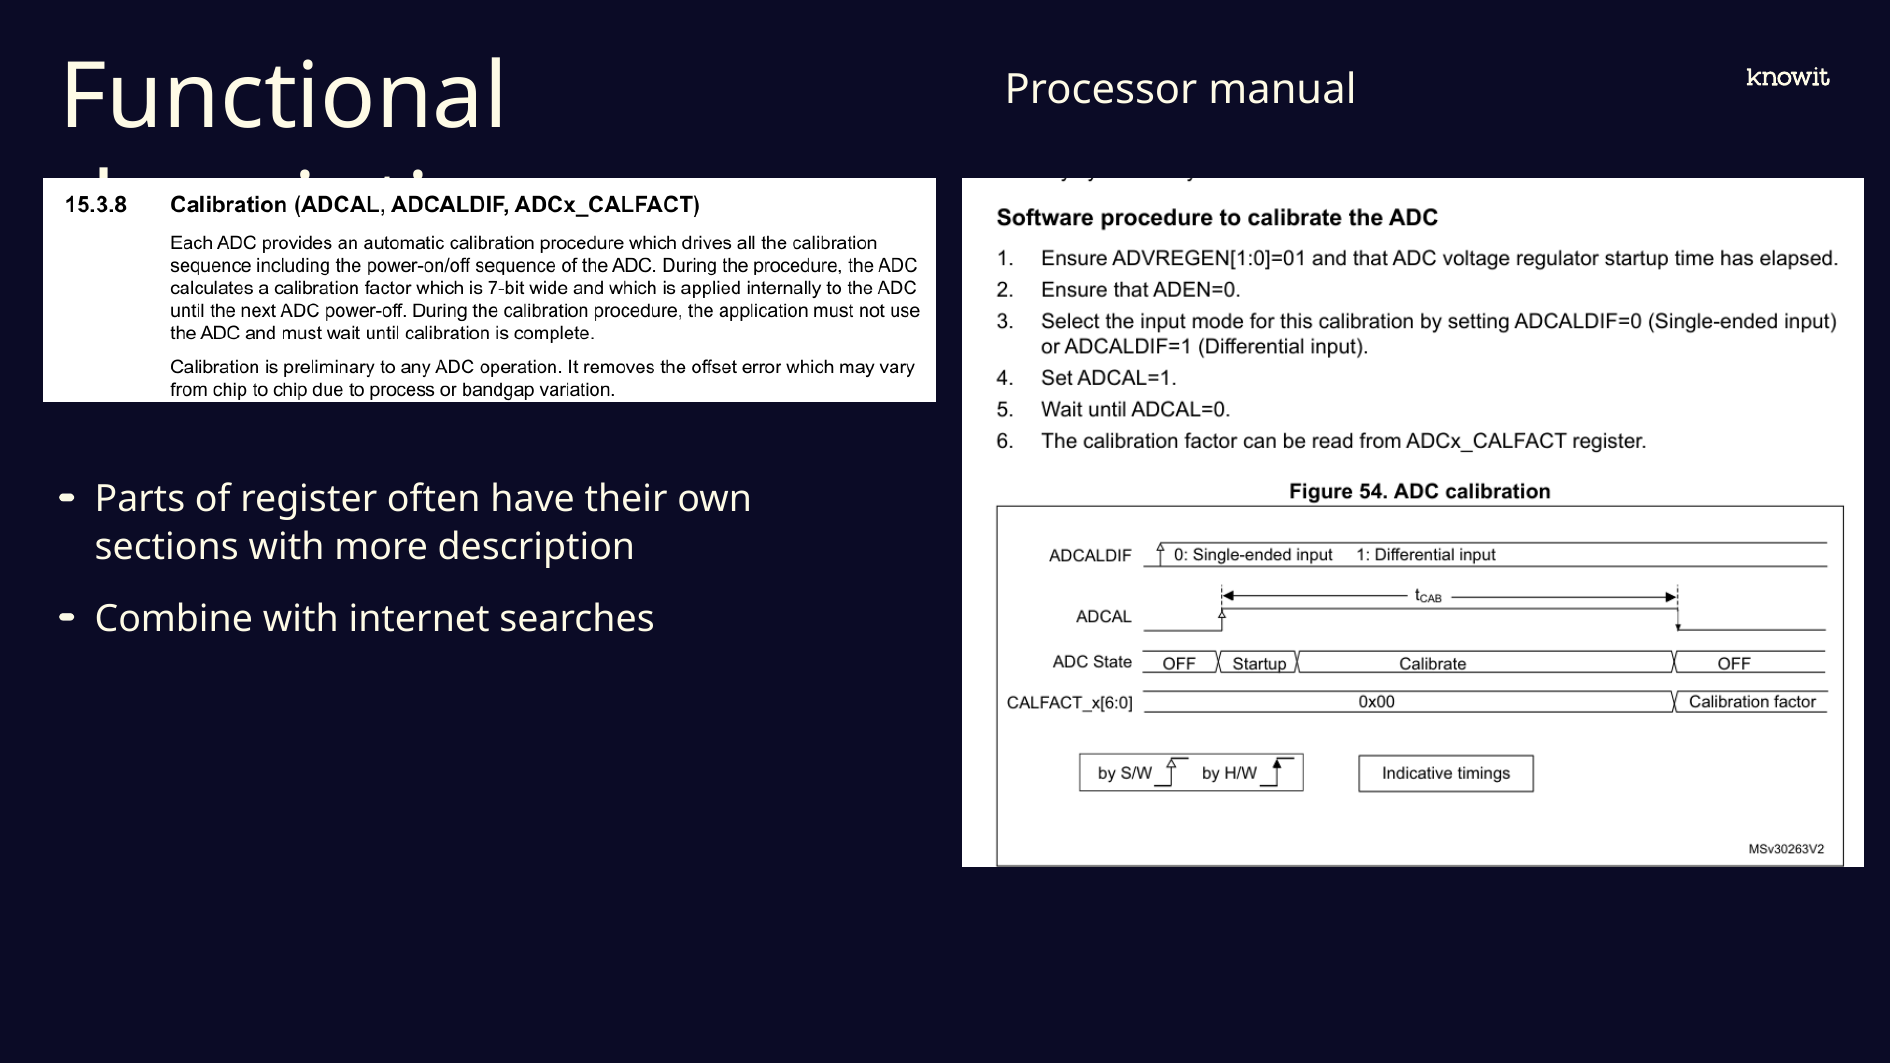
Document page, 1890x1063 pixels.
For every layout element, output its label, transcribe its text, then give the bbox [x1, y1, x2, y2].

list Parts of register often have their own sections with more description Combine with internet searches [59, 472, 871, 884]
picture [962, 178, 1864, 867]
title Functional description [59, 35, 963, 258]
picture [43, 178, 936, 402]
list Processor manual [1004, 59, 1572, 109]
picture [59, 483, 76, 511]
picture [59, 603, 76, 630]
